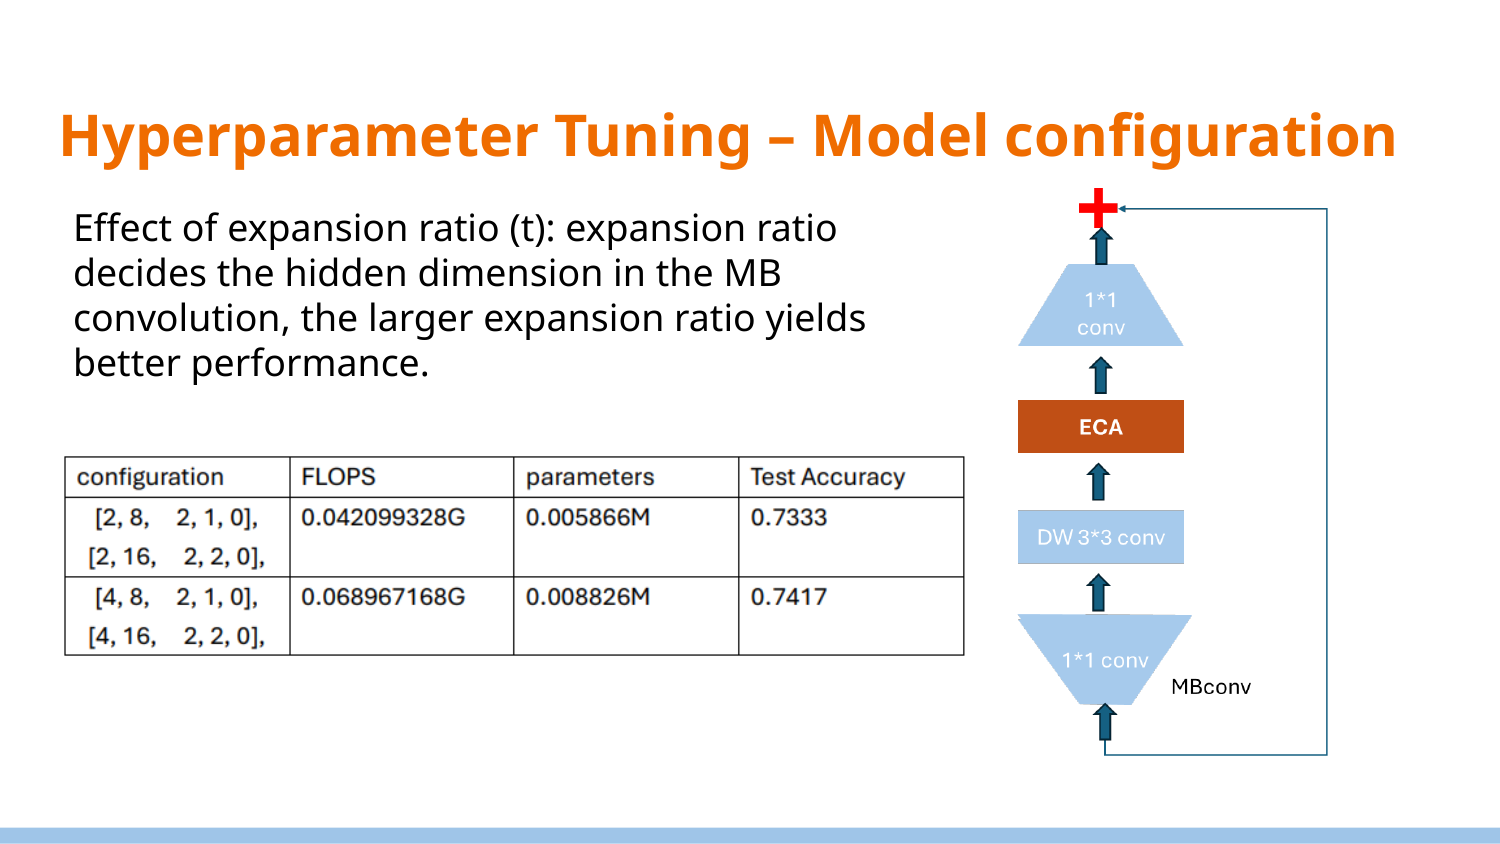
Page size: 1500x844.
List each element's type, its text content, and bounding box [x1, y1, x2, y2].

text_box Effect of expansion ratio (t): expansion ratio decides the hidden dimension in the MB convolution, the larger expansion ratio yields better performance. [58, 188, 975, 444]
picture [57, 446, 975, 666]
picture [1017, 188, 1329, 756]
title Hyperparameter Tuning – Model configuration [43, 72, 1441, 189]
